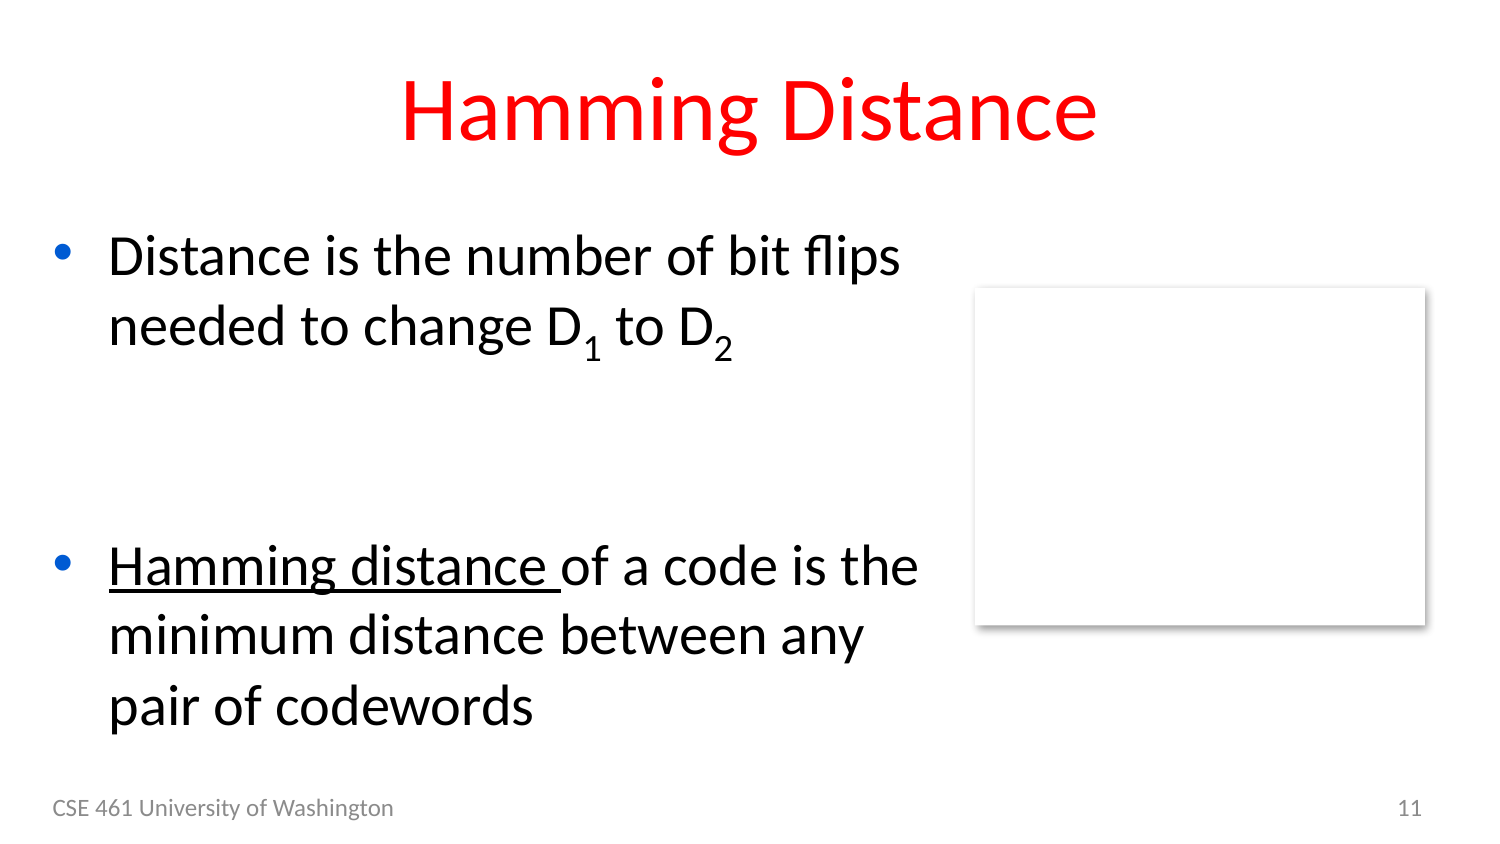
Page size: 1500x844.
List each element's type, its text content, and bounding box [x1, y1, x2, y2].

slide_number 11 [1087, 784, 1438, 830]
list Distance is the number of bit flips needed to change D1 to D2 Hamming distance of a code is the minimum distance between any pair of codewords [37, 209, 975, 760]
title Hamming Distance [37, 33, 1463, 175]
footer CSE 461 University of Washington [37, 784, 513, 830]
